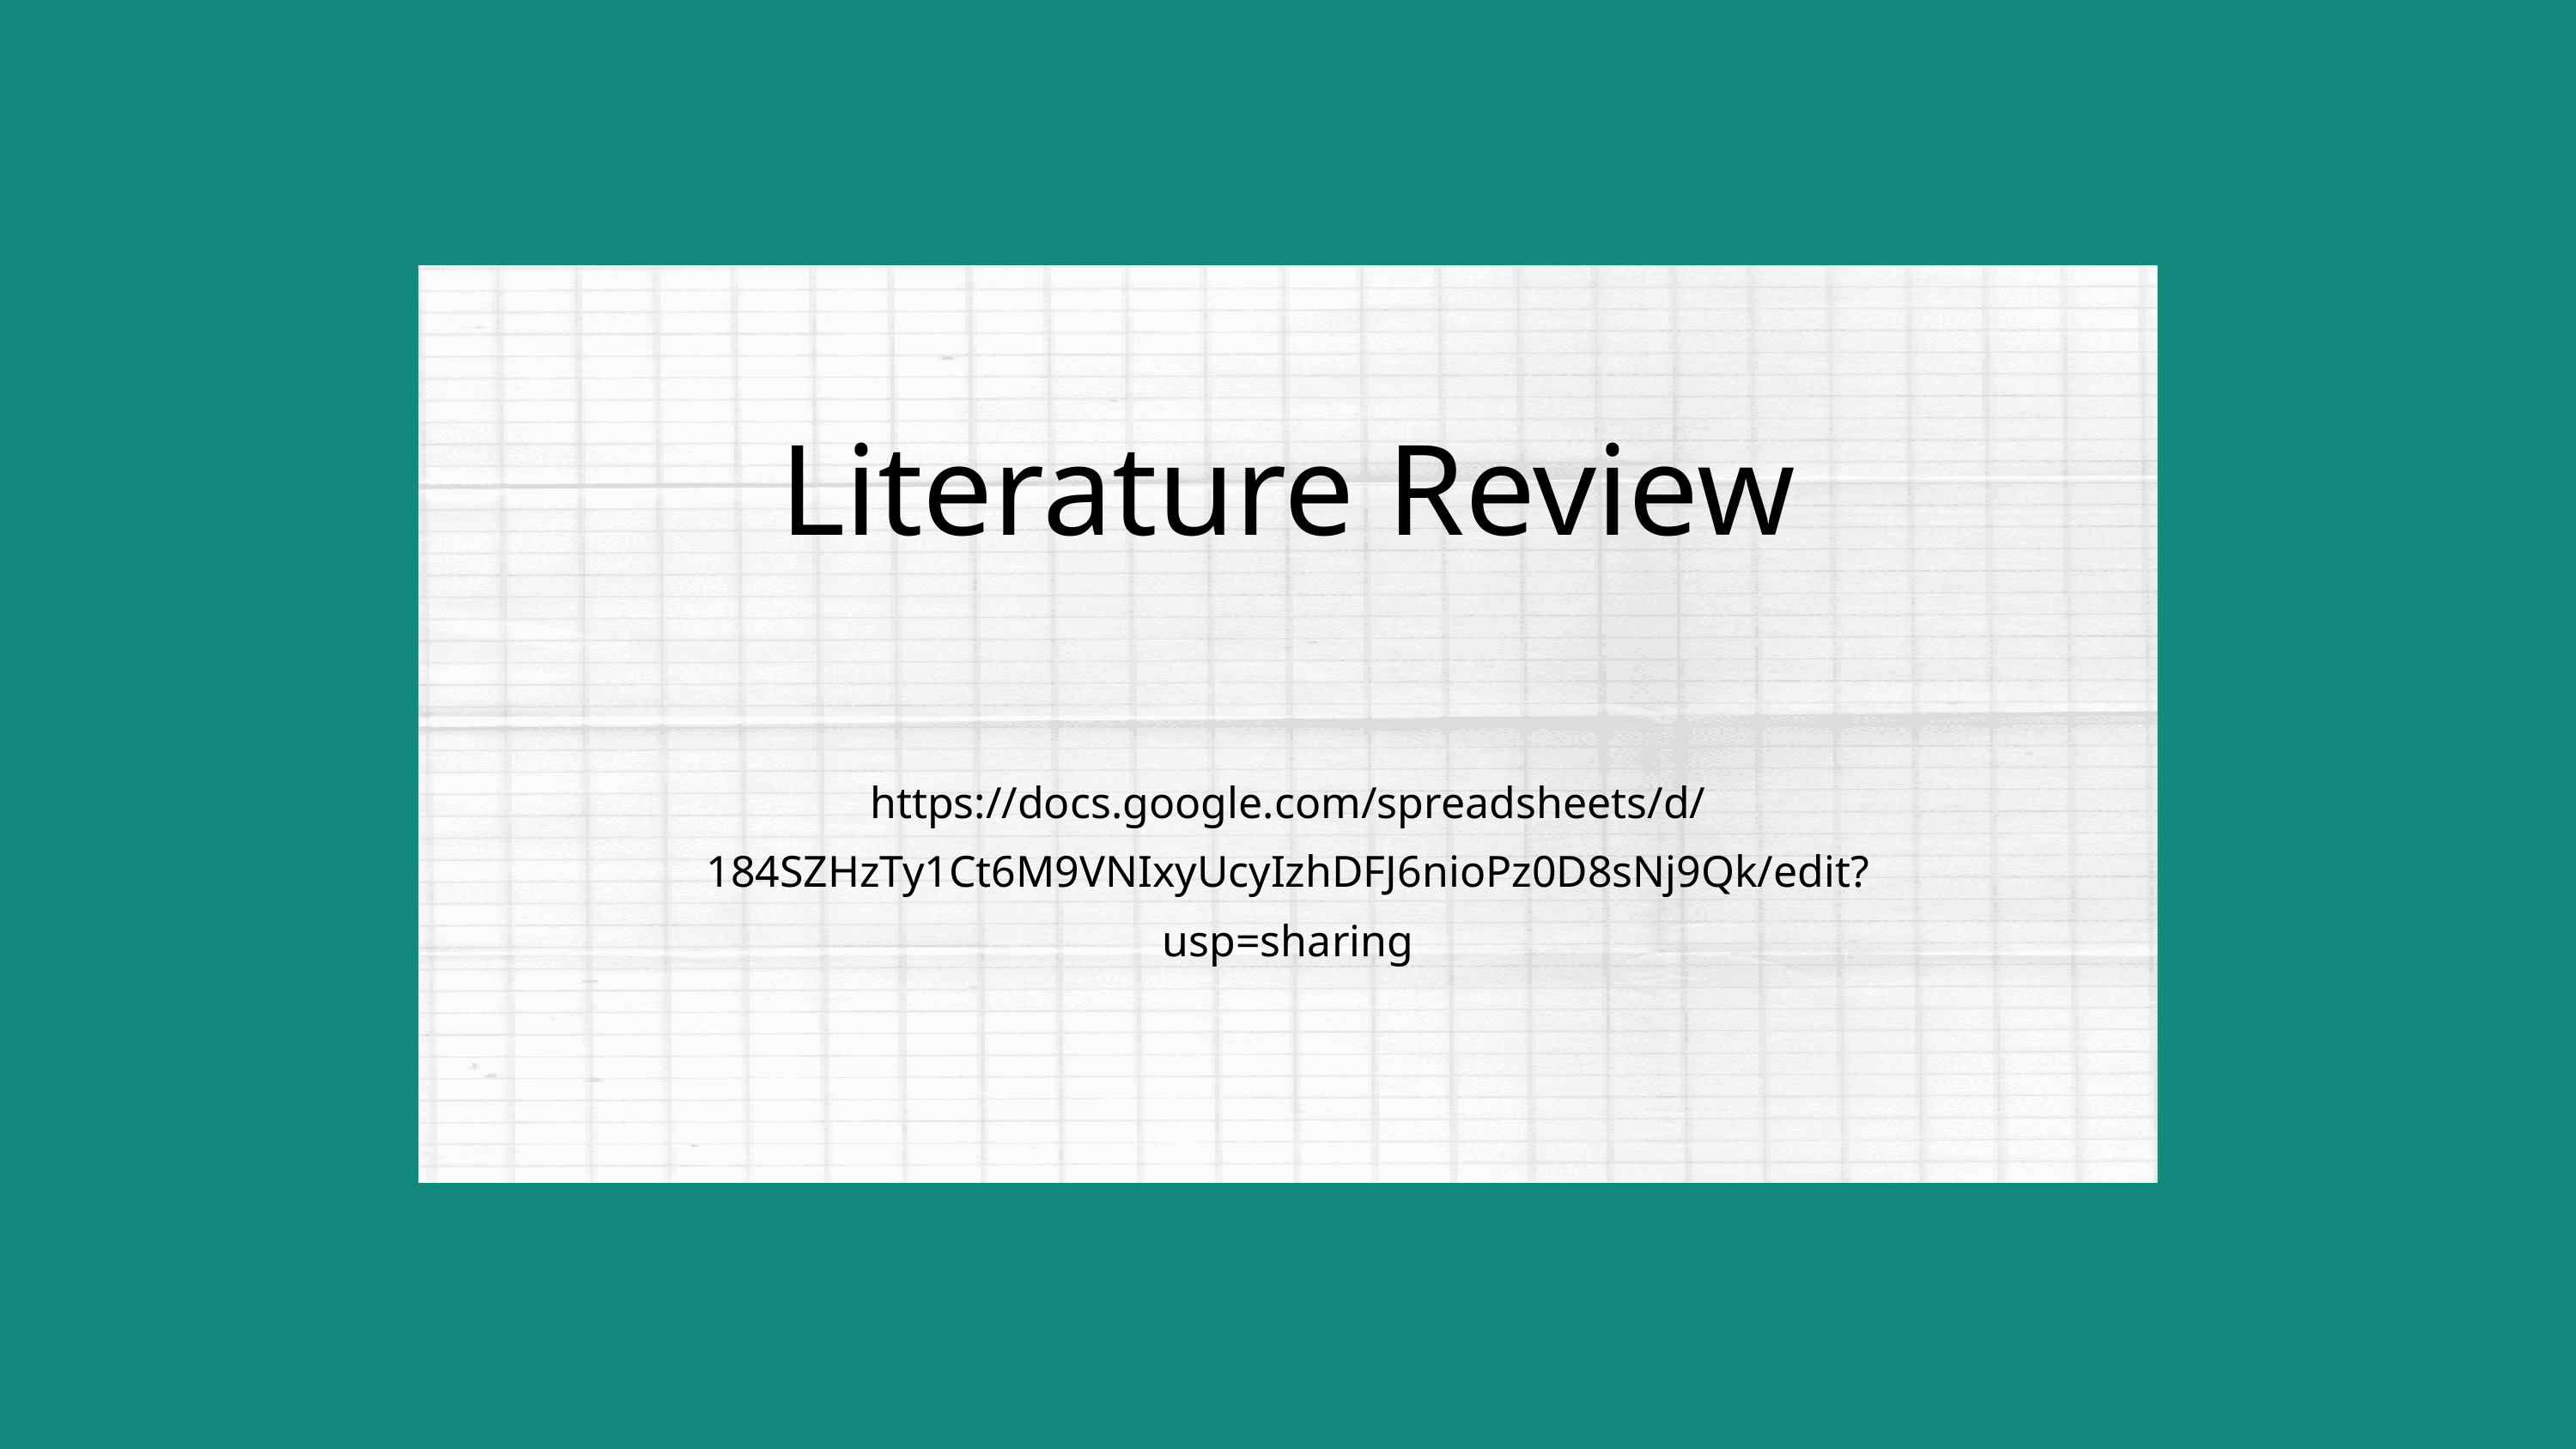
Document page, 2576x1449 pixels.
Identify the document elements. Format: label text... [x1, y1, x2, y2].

text_box https://docs.google.com/spreadsheets/d/184SZHzTy1Ct6M9VNIxyUcyIzhDFJ6nioPz0D8sNj9Qk/edit?usp=sharing [623, 757, 1953, 966]
text_box [418, 265, 2158, 1183]
text_box Literature Review [595, 457, 1981, 561]
